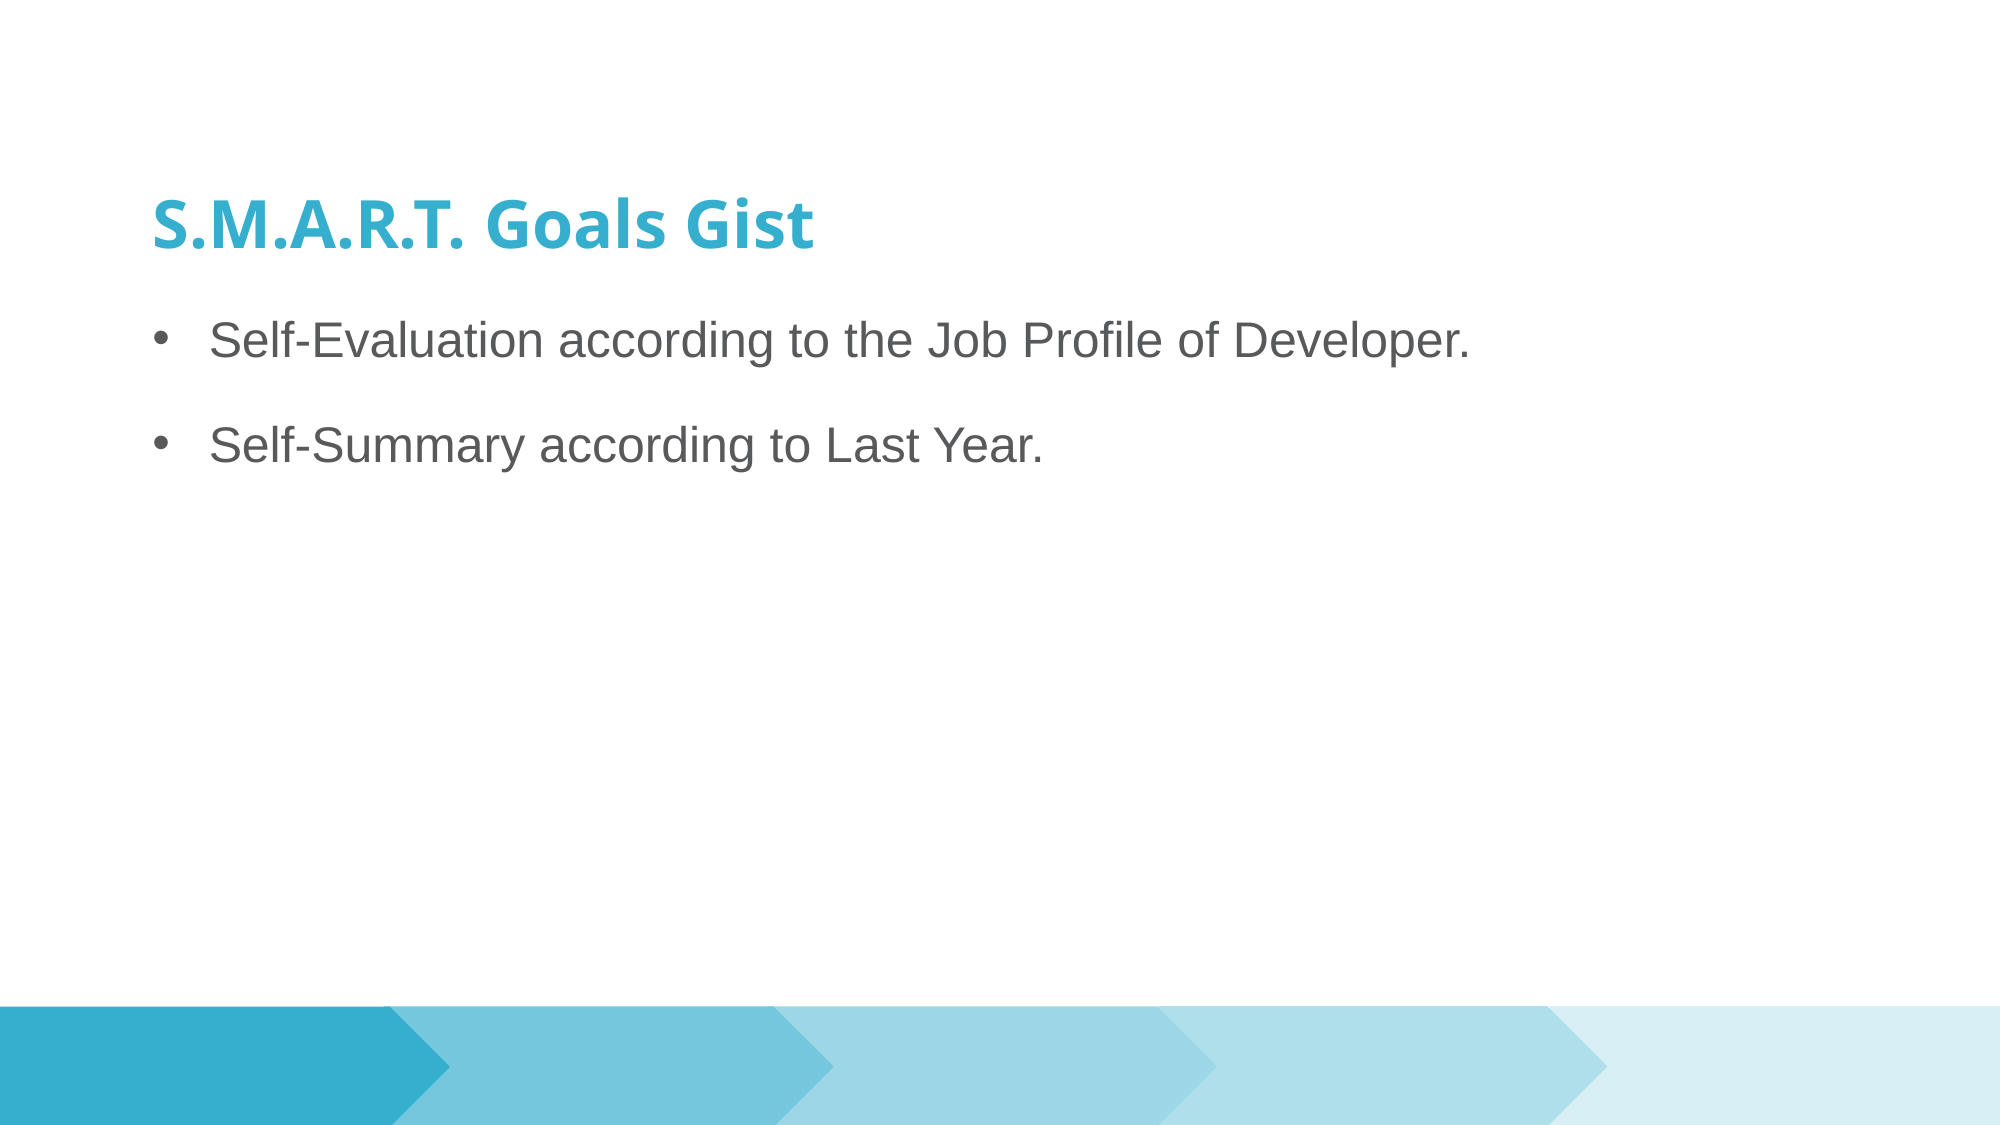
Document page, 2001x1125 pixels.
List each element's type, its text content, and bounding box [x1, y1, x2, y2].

title S.M.A.R.T. Goals Gist [137, 176, 1863, 278]
list Self-Evaluation according to the Job Profile of Developer. Self-Summary according to Last Year. [137, 299, 1863, 1014]
